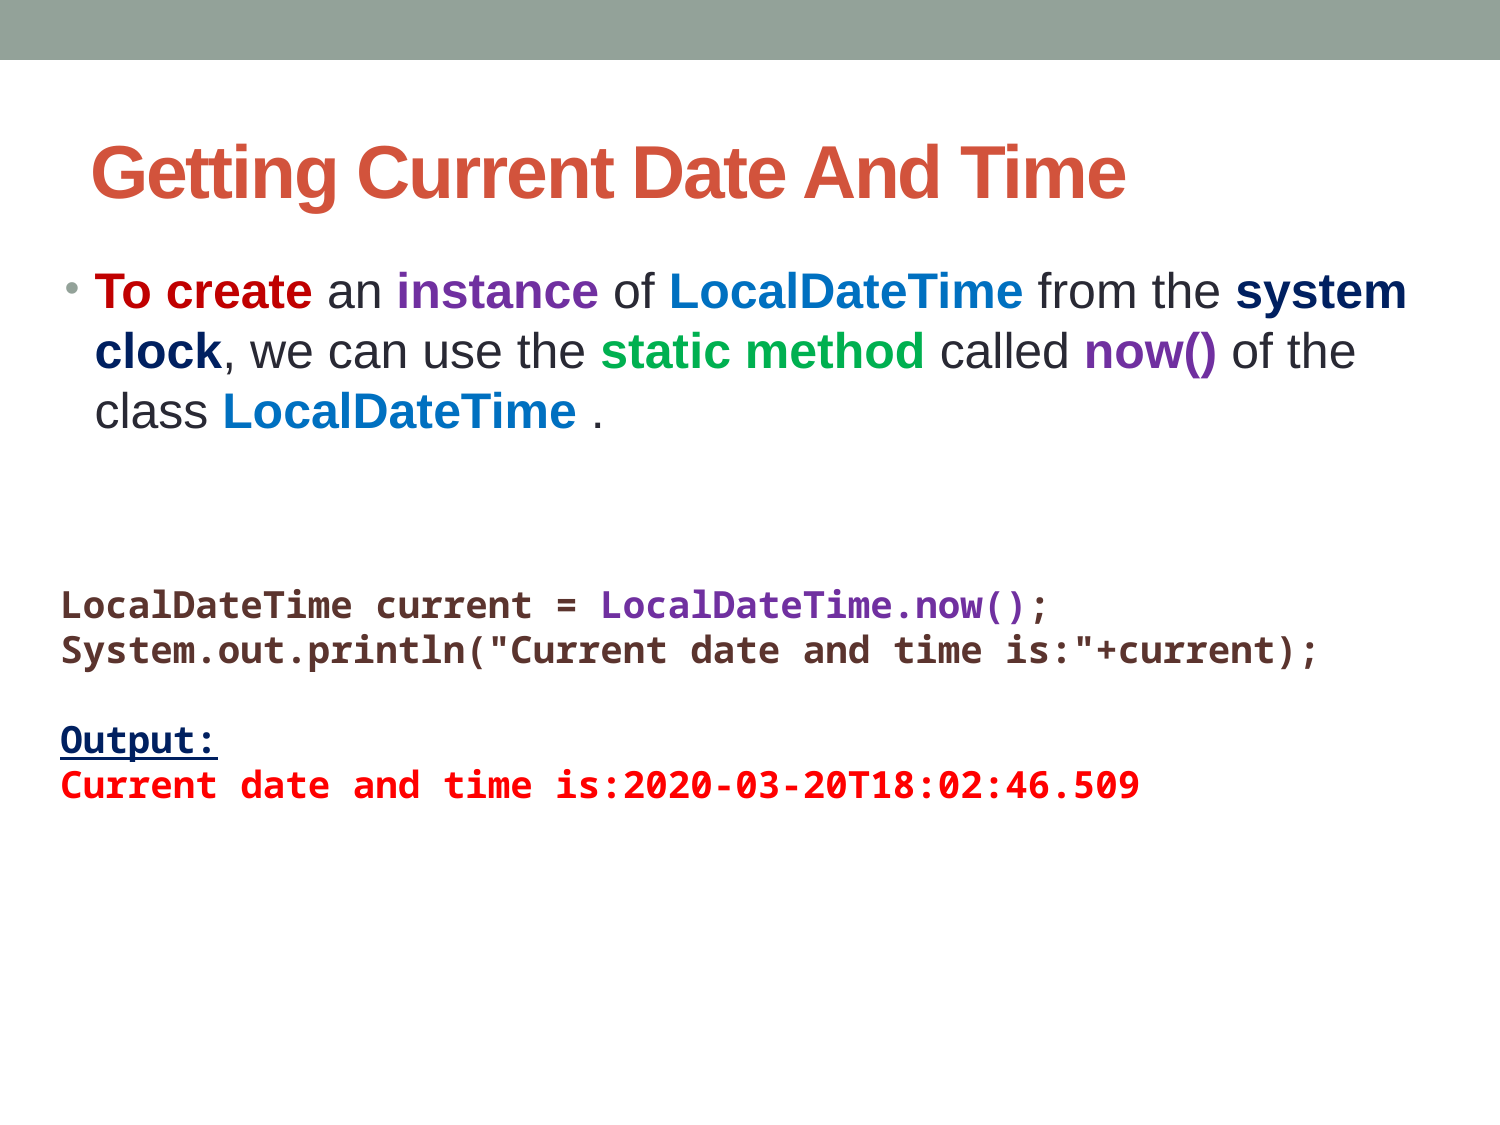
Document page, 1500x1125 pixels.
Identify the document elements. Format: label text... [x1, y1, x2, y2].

list To create an instance of LocalDateTime from the system clock, we can use the static method called now() of the class LocalDateTime . [49, 250, 1445, 1047]
text_box LocalDateTime current = LocalDateTime.now(); System.out.println("Current date and time is:"+current); Output: Current date and time is:2020-03-20T18:02:46.509 [45, 574, 1336, 814]
title Getting Current Date And Time [75, 87, 1425, 250]
